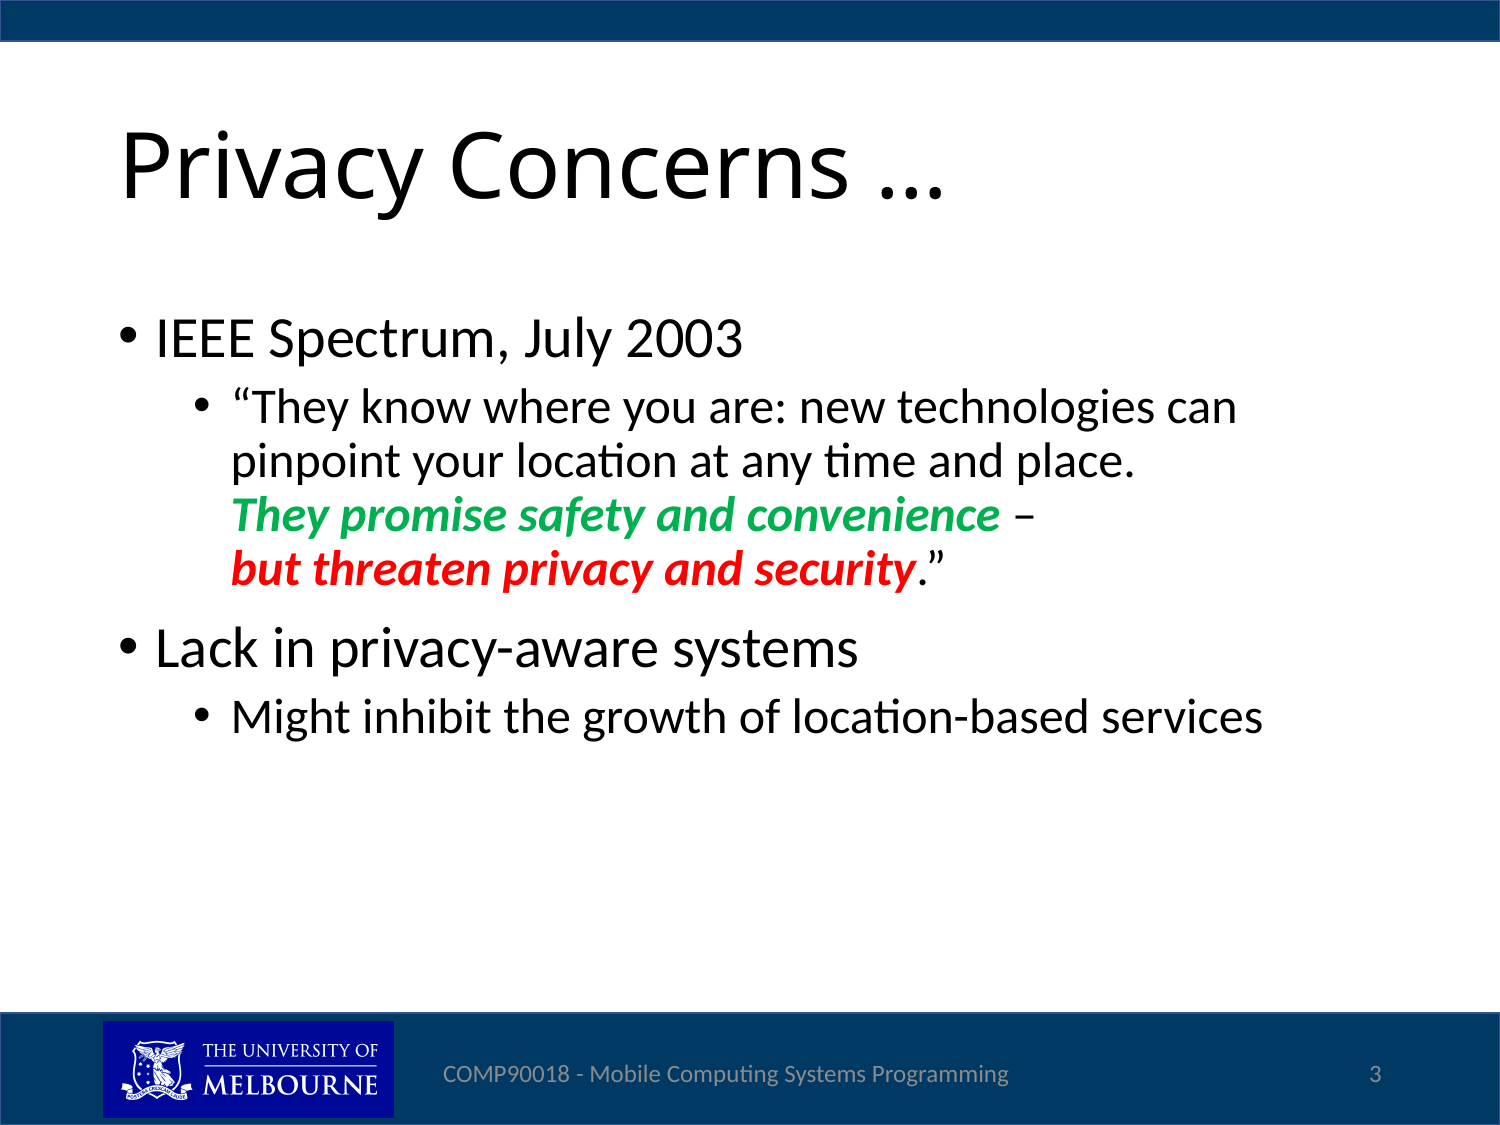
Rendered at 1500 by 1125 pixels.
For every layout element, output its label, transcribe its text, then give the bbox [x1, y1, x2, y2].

picture [103, 1021, 394, 1118]
title Privacy Concerns … [103, 59, 1397, 278]
slide_number 3 [1059, 1042, 1397, 1103]
list IEEE Spectrum, July 2003 “They know where you are: new technologies can pinpoint your location at any time and place. They promise safety and convenience – but threaten privacy and security.” Lack in privacy-aware systems Might inhibit the growth of location-based services [103, 299, 1397, 1014]
footer COMP90018 - Mobile Computing Systems Programming [393, 1042, 1059, 1103]
